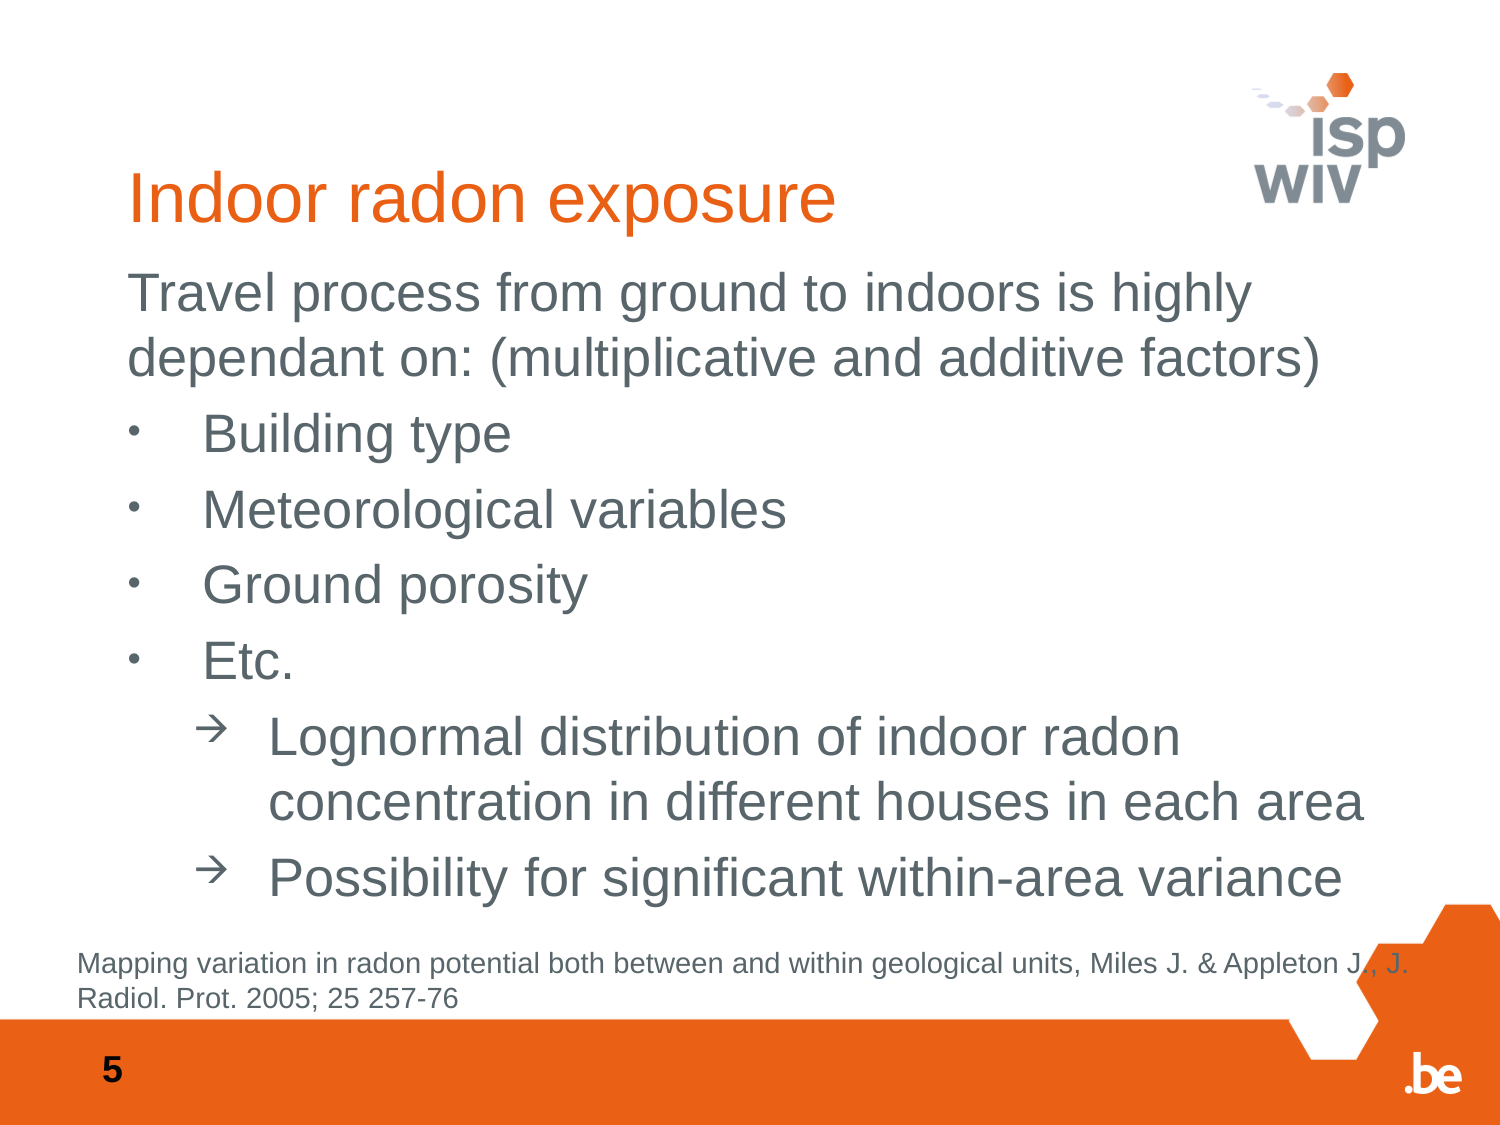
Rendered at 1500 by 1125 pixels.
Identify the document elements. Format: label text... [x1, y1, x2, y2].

title Indoor radon exposure [112, 99, 1163, 249]
text_box Mapping variation in radon potential both between and within geological units, Miles J. & Appleton J., J. Radiol. Prot. 2005; 25 257-76 [62, 937, 1500, 1023]
slide_number 4 [37, 1037, 188, 1076]
list Travel process from ground to indoors is highly dependant on: (multiplicative and additive factors) Building type Meteorological variables Ground porosity Etc. Lognormal distribution of indoor radon concentration in different houses in each area Possibility for significant within-area variance [112, 249, 1388, 937]
picture [0, 0, 1500, 1125]
